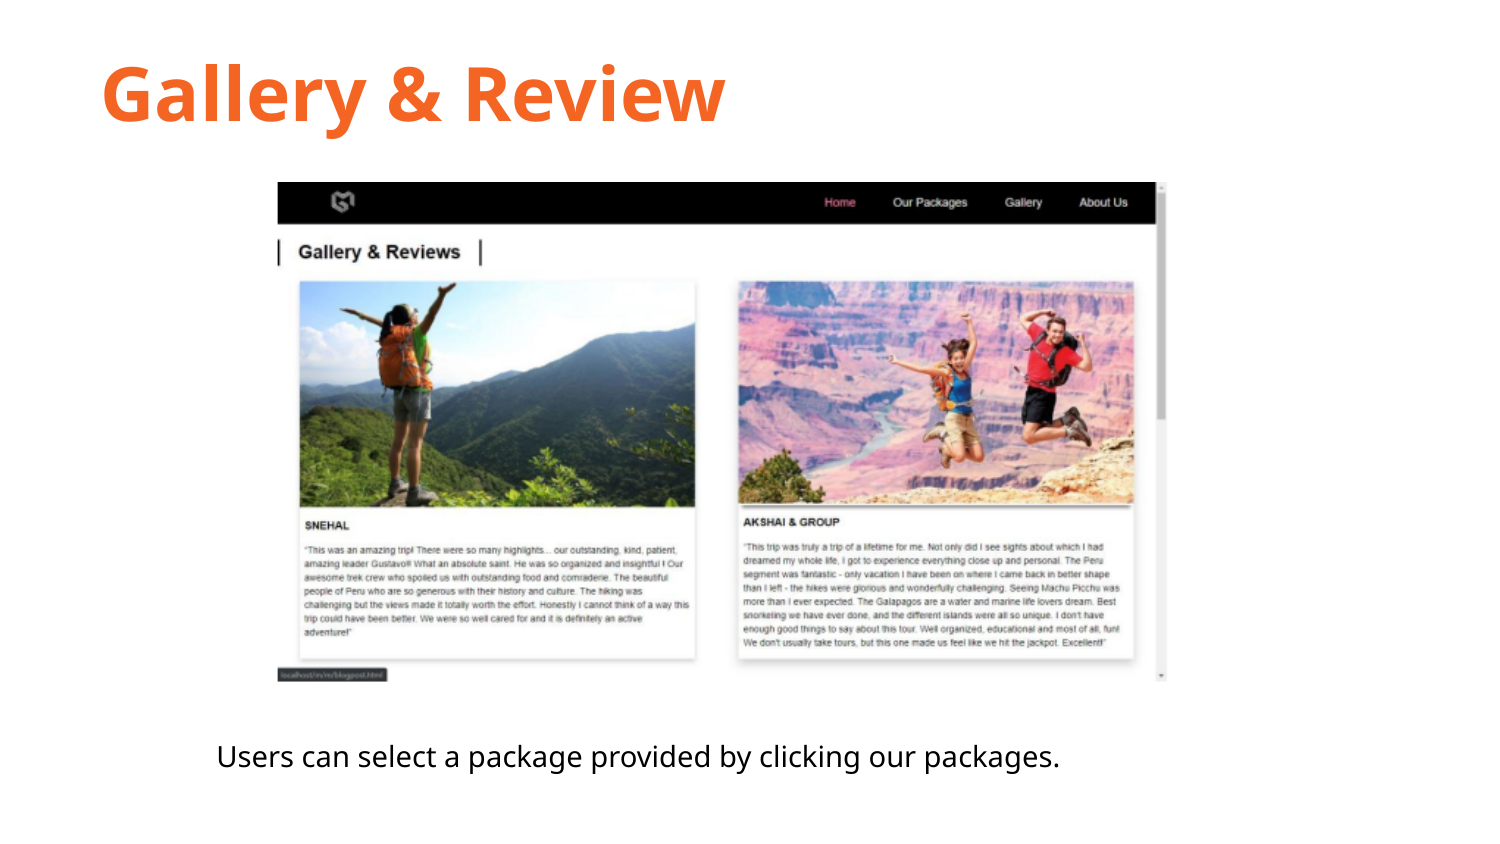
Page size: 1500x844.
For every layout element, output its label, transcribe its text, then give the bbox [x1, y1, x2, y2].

picture [274, 182, 1173, 699]
text_box Users can select a package provided by clicking our packages. [201, 722, 1267, 792]
title Gallery & Review [85, 31, 939, 158]
